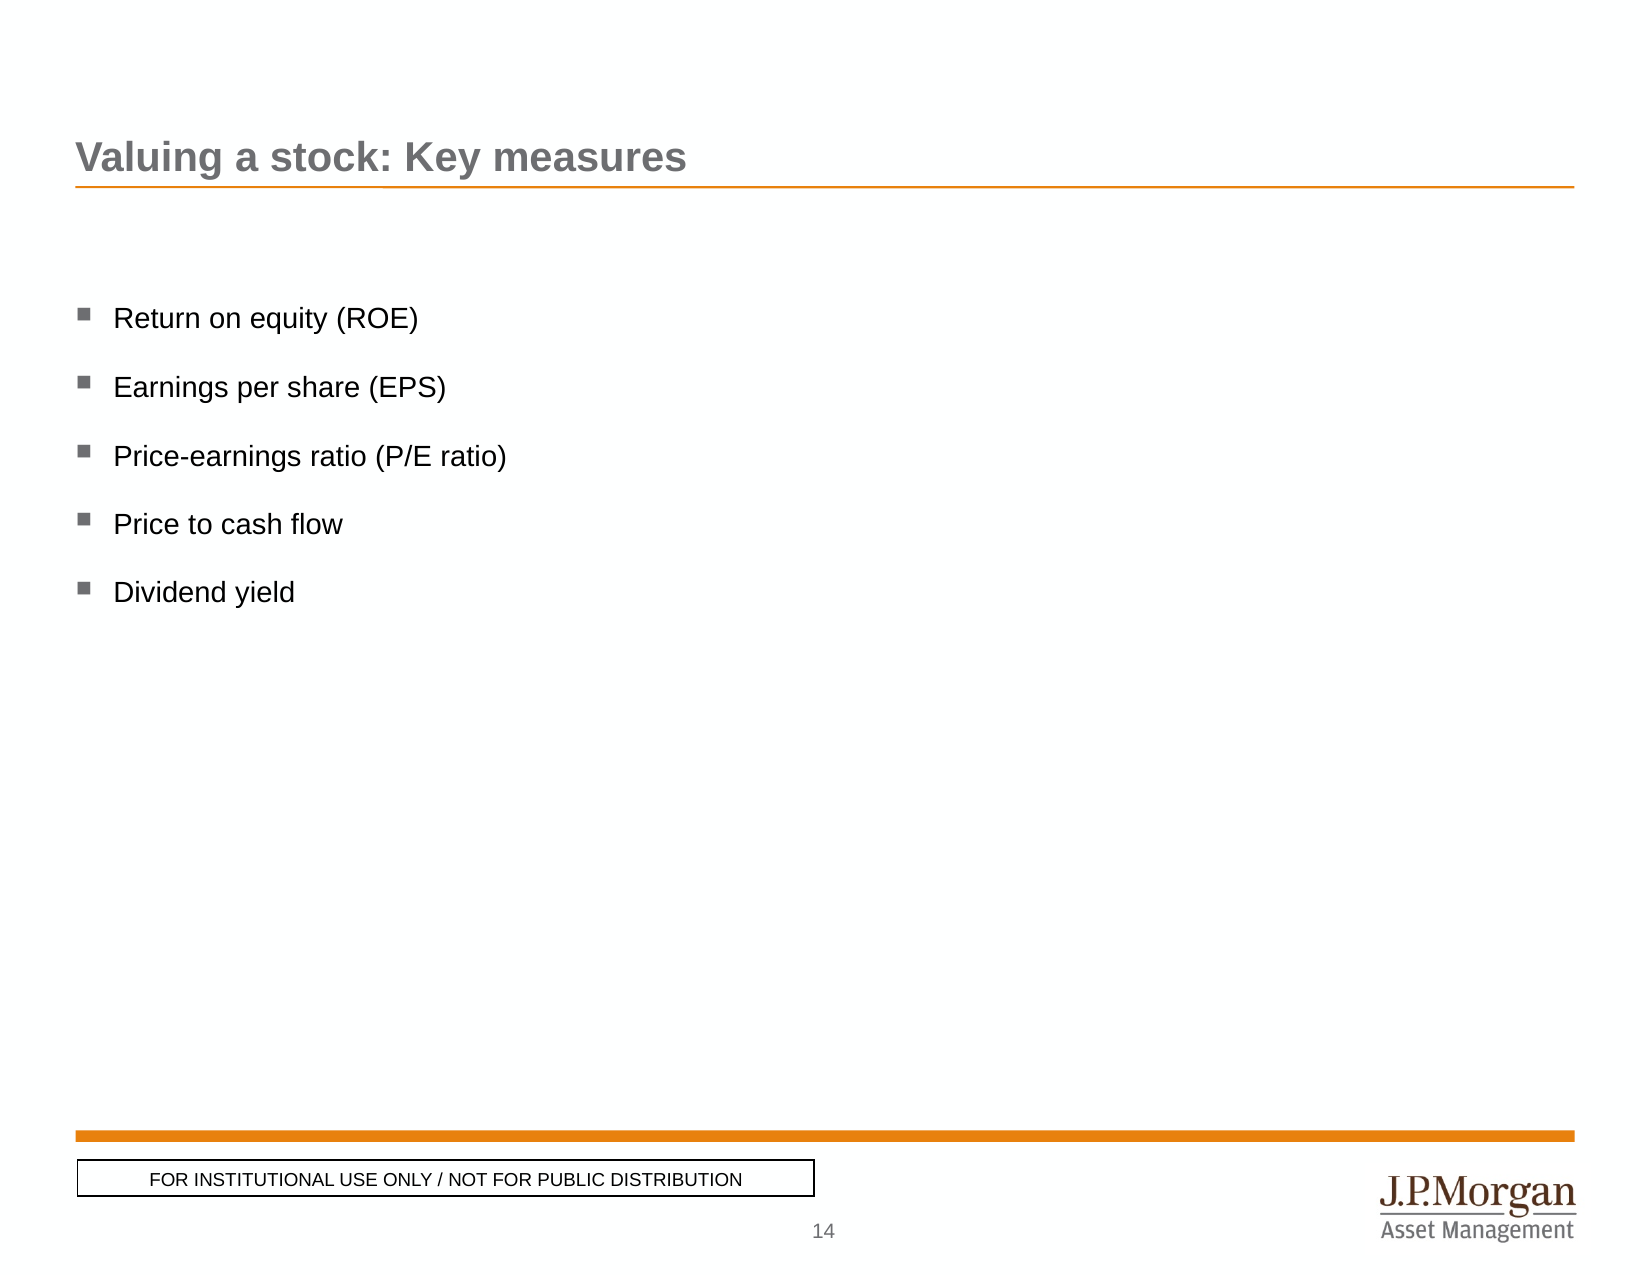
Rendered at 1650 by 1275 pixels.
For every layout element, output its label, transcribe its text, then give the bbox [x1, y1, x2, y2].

title Valuing a stock: Key measures [74, 78, 1575, 181]
picture [1365, 1163, 1591, 1255]
slide_number 13 [811, 1217, 836, 1244]
list Return on equity (ROE) Earnings per share (EPS) Price-earnings ratio (P/E ratio) Price to cash flow Dividend yield [75, 299, 1575, 1004]
text_box FOR INSTITUTIONAL USE ONLY / NOT FOR PUBLIC DISTRIBUTION [77, 1160, 815, 1197]
